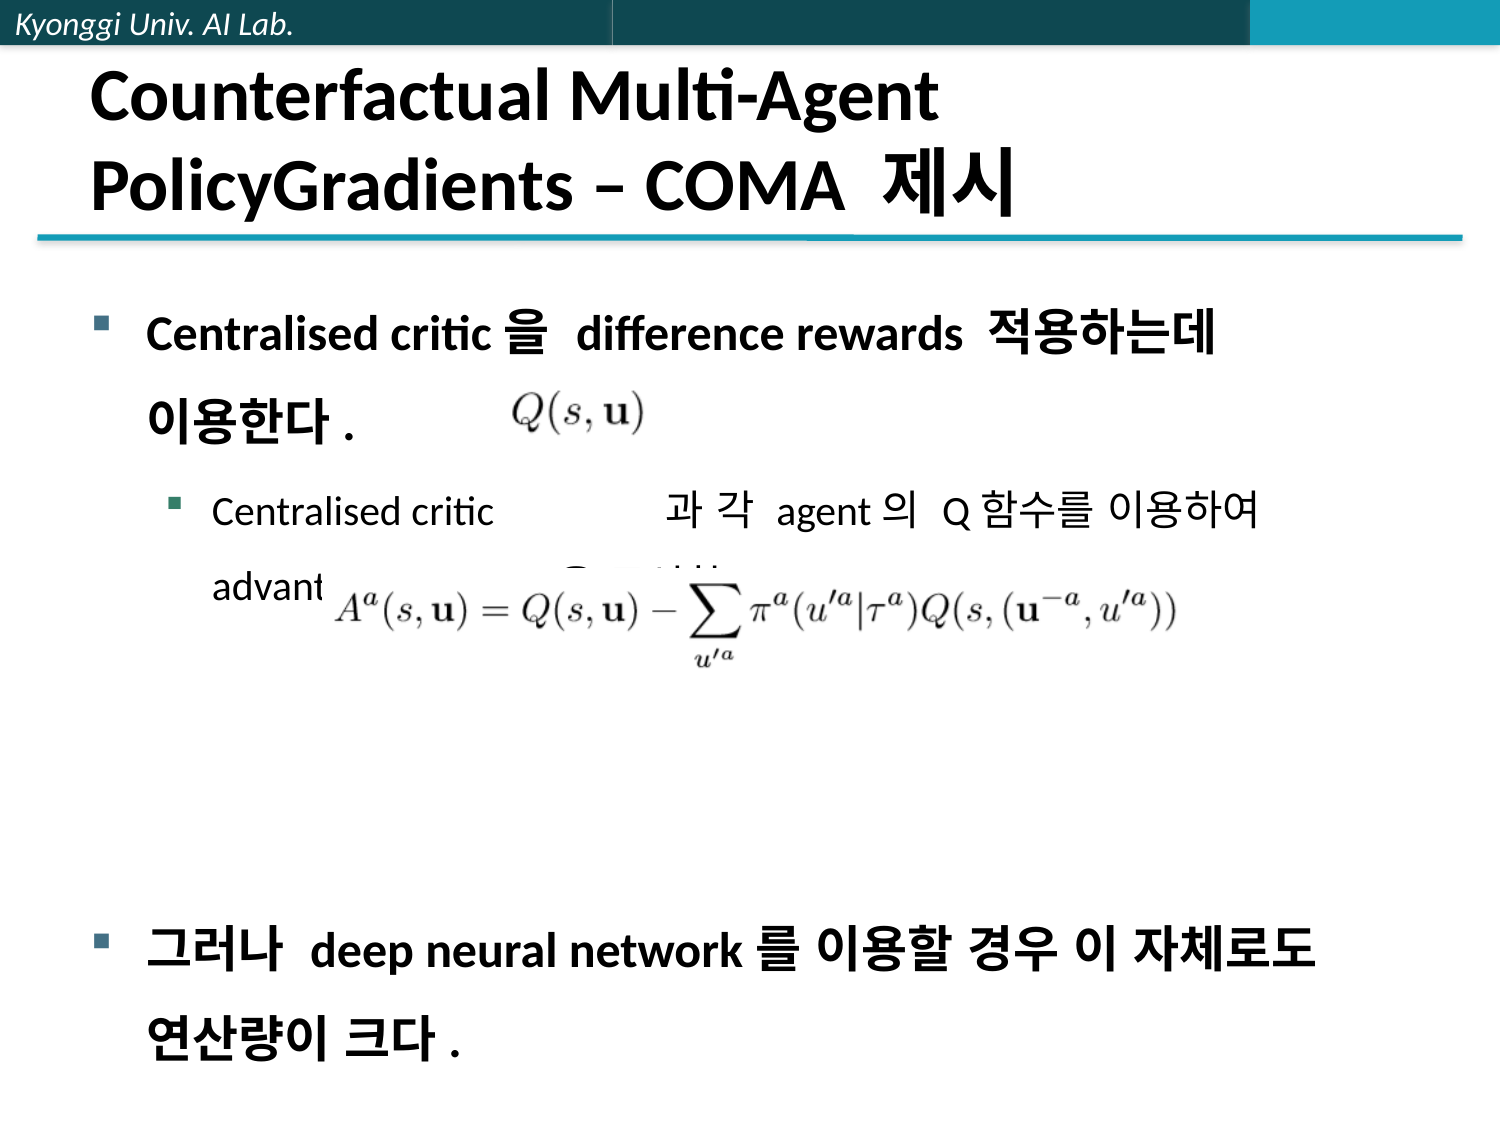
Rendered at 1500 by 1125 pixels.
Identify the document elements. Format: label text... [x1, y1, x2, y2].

picture [501, 385, 650, 445]
picture [322, 568, 1178, 679]
list Centralised critic을 difference rewards 적용하는데 이용한다. Centralised critic 과 각 agent의 Q함수를 이용하여 advantage function 을 구성함 그러나 deep neural network를 이용할 경우 이 자체로도 연산량이 크다. [75, 262, 1425, 1075]
title Counterfactual Multi-Agent PolicyGradients – COMA 제시 [75, 45, 1425, 233]
